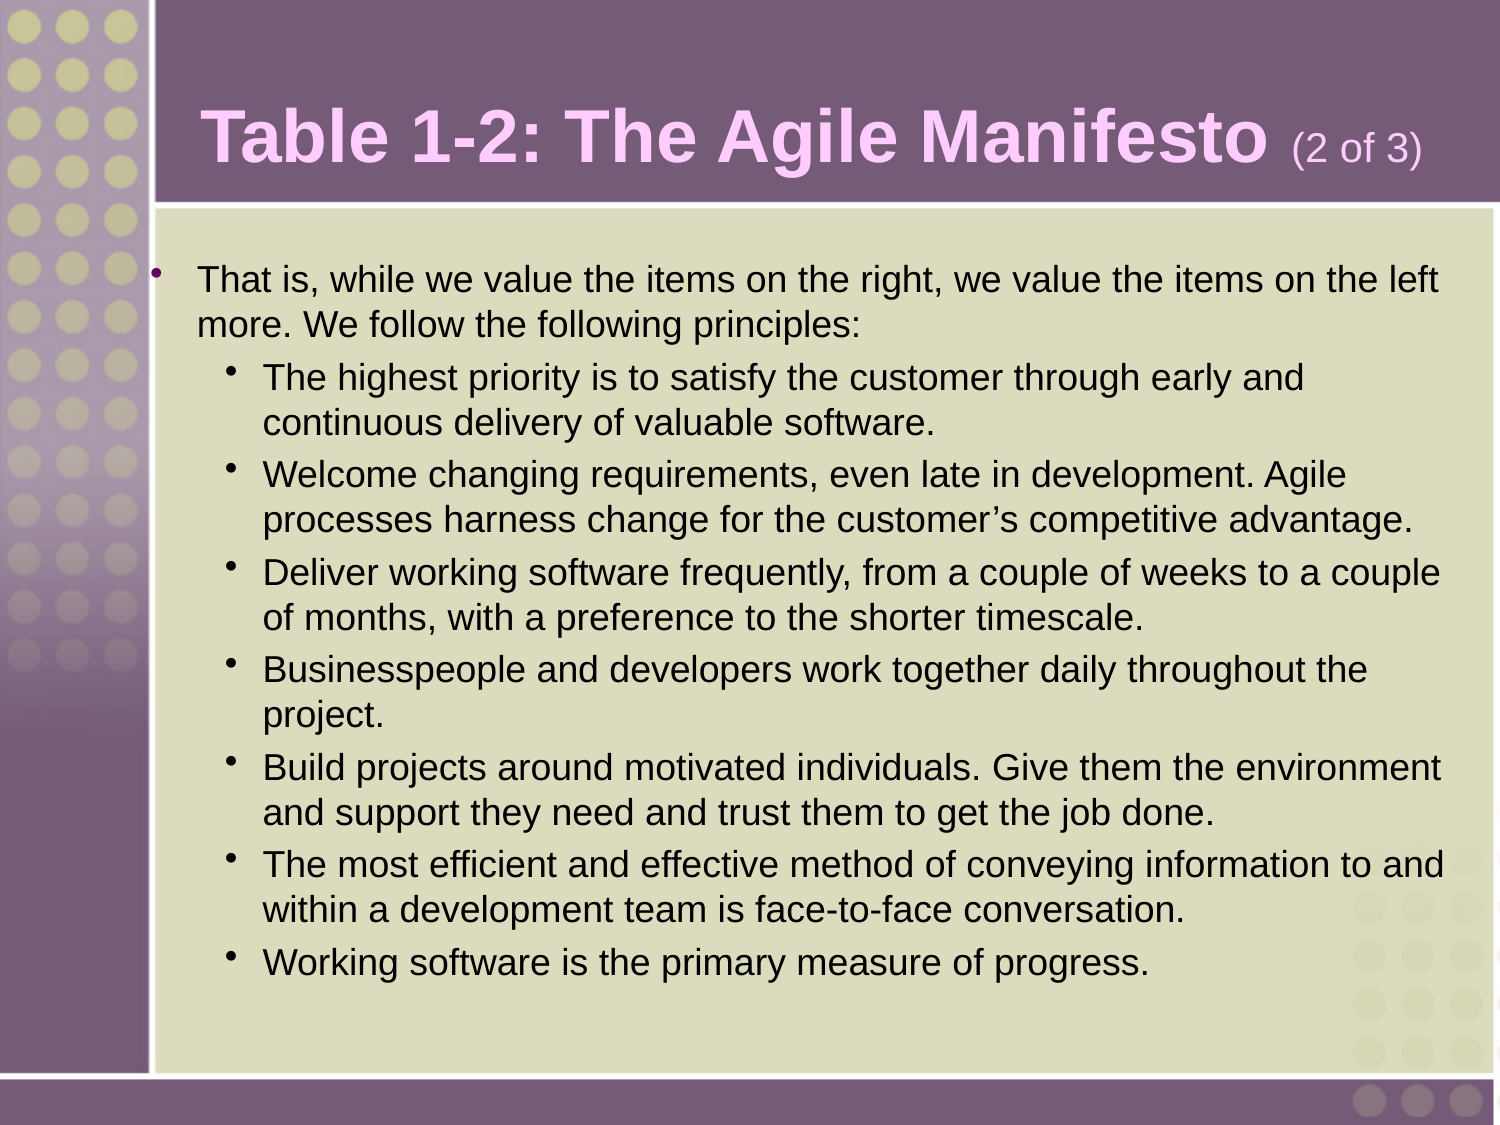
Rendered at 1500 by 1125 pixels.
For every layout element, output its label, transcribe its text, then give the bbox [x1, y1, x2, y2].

title Table 1-2: The Agile Manifesto (2 of 3) [200, 0, 1500, 178]
picture [0, 0, 1500, 1125]
list That is, while we value the items on the right, we value the items on the left more. We follow the following principles: The highest priority is to satisfy the customer through early and continuous delivery of valuable software. Welcome changing requirements, even late in development. Agile processes harness change for the customer’s competitive advantage. Deliver working software frequently, from a couple of weeks to a couple of months, with a preference to the shorter timescale. Businesspeople and developers work together daily throughout the project. Build projects around motivated individuals. Give them the environment and support they need and trust them to get the job done. The most efficient and effective method of conveying information to and within a development team is face-to-face conversation. Working software is the primary measure of progress. [75, 255, 1474, 1032]
